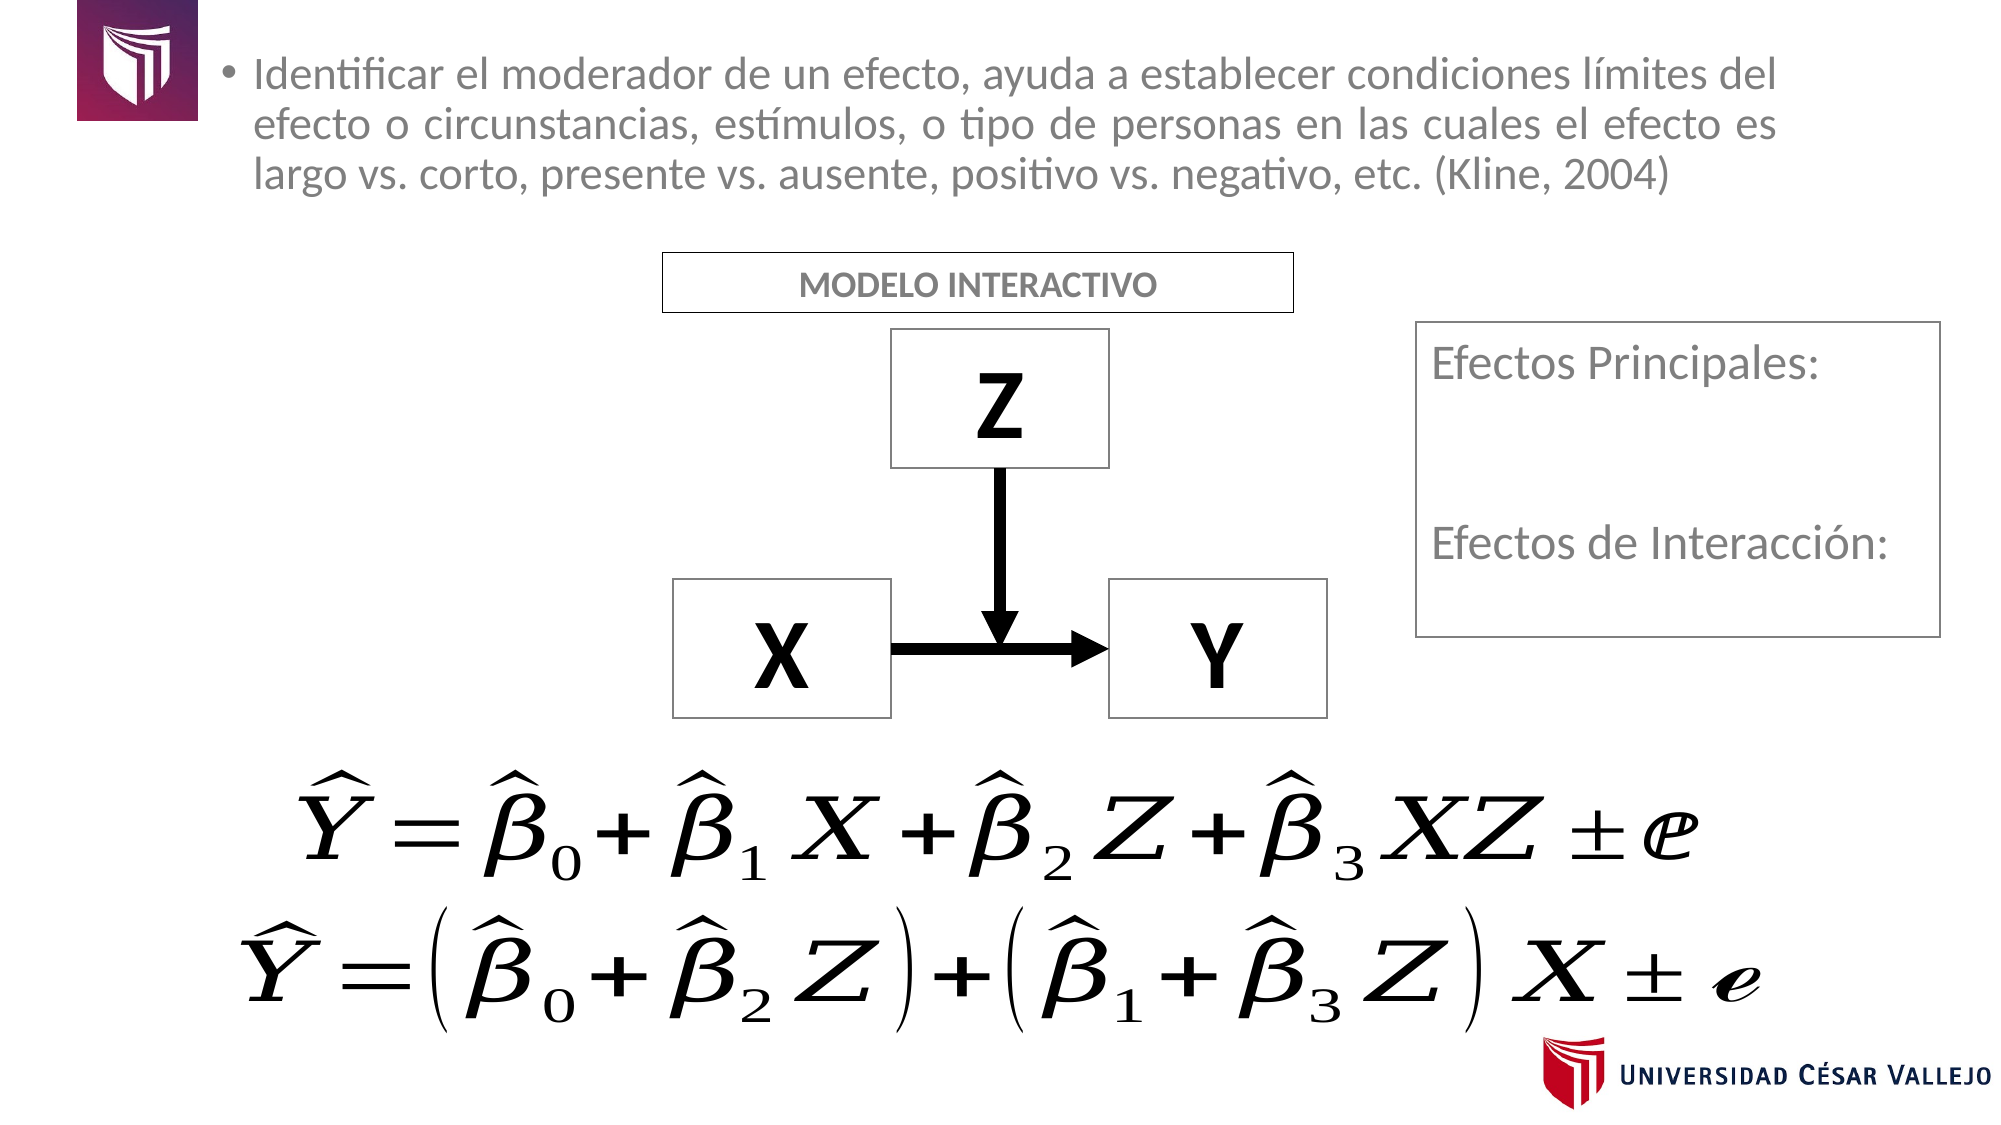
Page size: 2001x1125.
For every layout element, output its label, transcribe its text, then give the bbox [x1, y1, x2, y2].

picture [77, 0, 198, 121]
list Identificar el moderador de un efecto, ayuda a establecer condiciones límites del efecto o circunstancias, estímulos, o tipo de personas en las cuales el efecto es largo vs. corto, presente vs. ausente, positivo vs. negativo, etc. (Kline, 2004) [205, 41, 1795, 253]
picture [1532, 1026, 2000, 1125]
text_box MODELO INTERACTIVO [662, 252, 1294, 313]
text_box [672, 328, 1327, 719]
